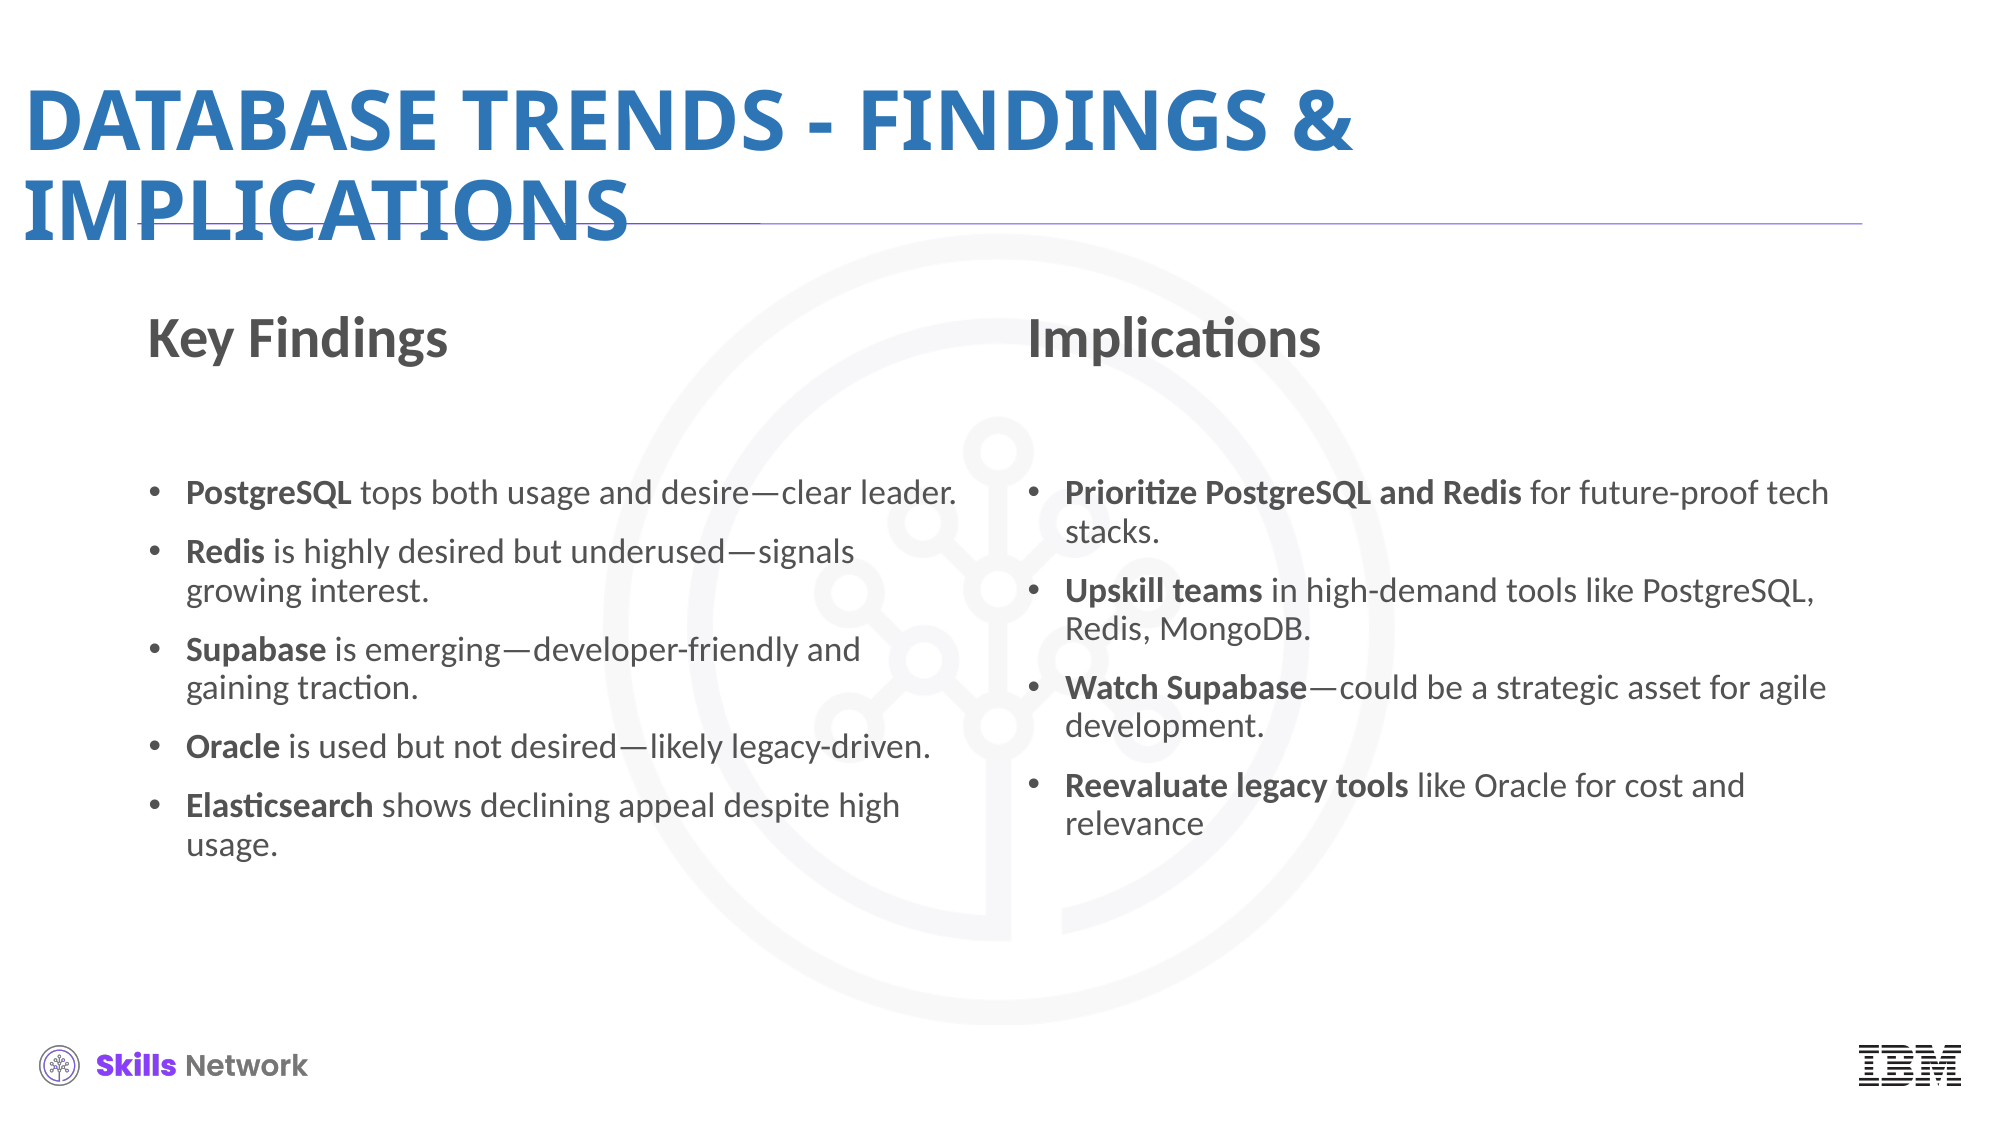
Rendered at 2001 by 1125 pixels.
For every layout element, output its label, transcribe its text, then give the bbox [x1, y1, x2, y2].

title DATABASE TRENDS - FINDINGS & IMPLICATIONS [8, 59, 1992, 278]
picture [39, 1045, 308, 1086]
list Key Findings PostgreSQL tops both usage and desire—clear leader. Redis is highly desired but underused—signals growing interest. Supabase is emerging—developer-friendly and gaining traction. Oracle is used but not desired—likely legacy-driven. Elasticsearch shows declining appeal despite high usage. [133, 299, 984, 1014]
list Implications Prioritize PostgreSQL and Redis for future-proof tech stacks. Upskill teams in high-demand tools like PostgreSQL, Redis, MongoDB. Watch Supabase—could be a strategic asset for agile development. Reevaluate legacy tools like Oracle for cost and relevance [1012, 299, 1863, 1014]
picture [1859, 1045, 1961, 1086]
